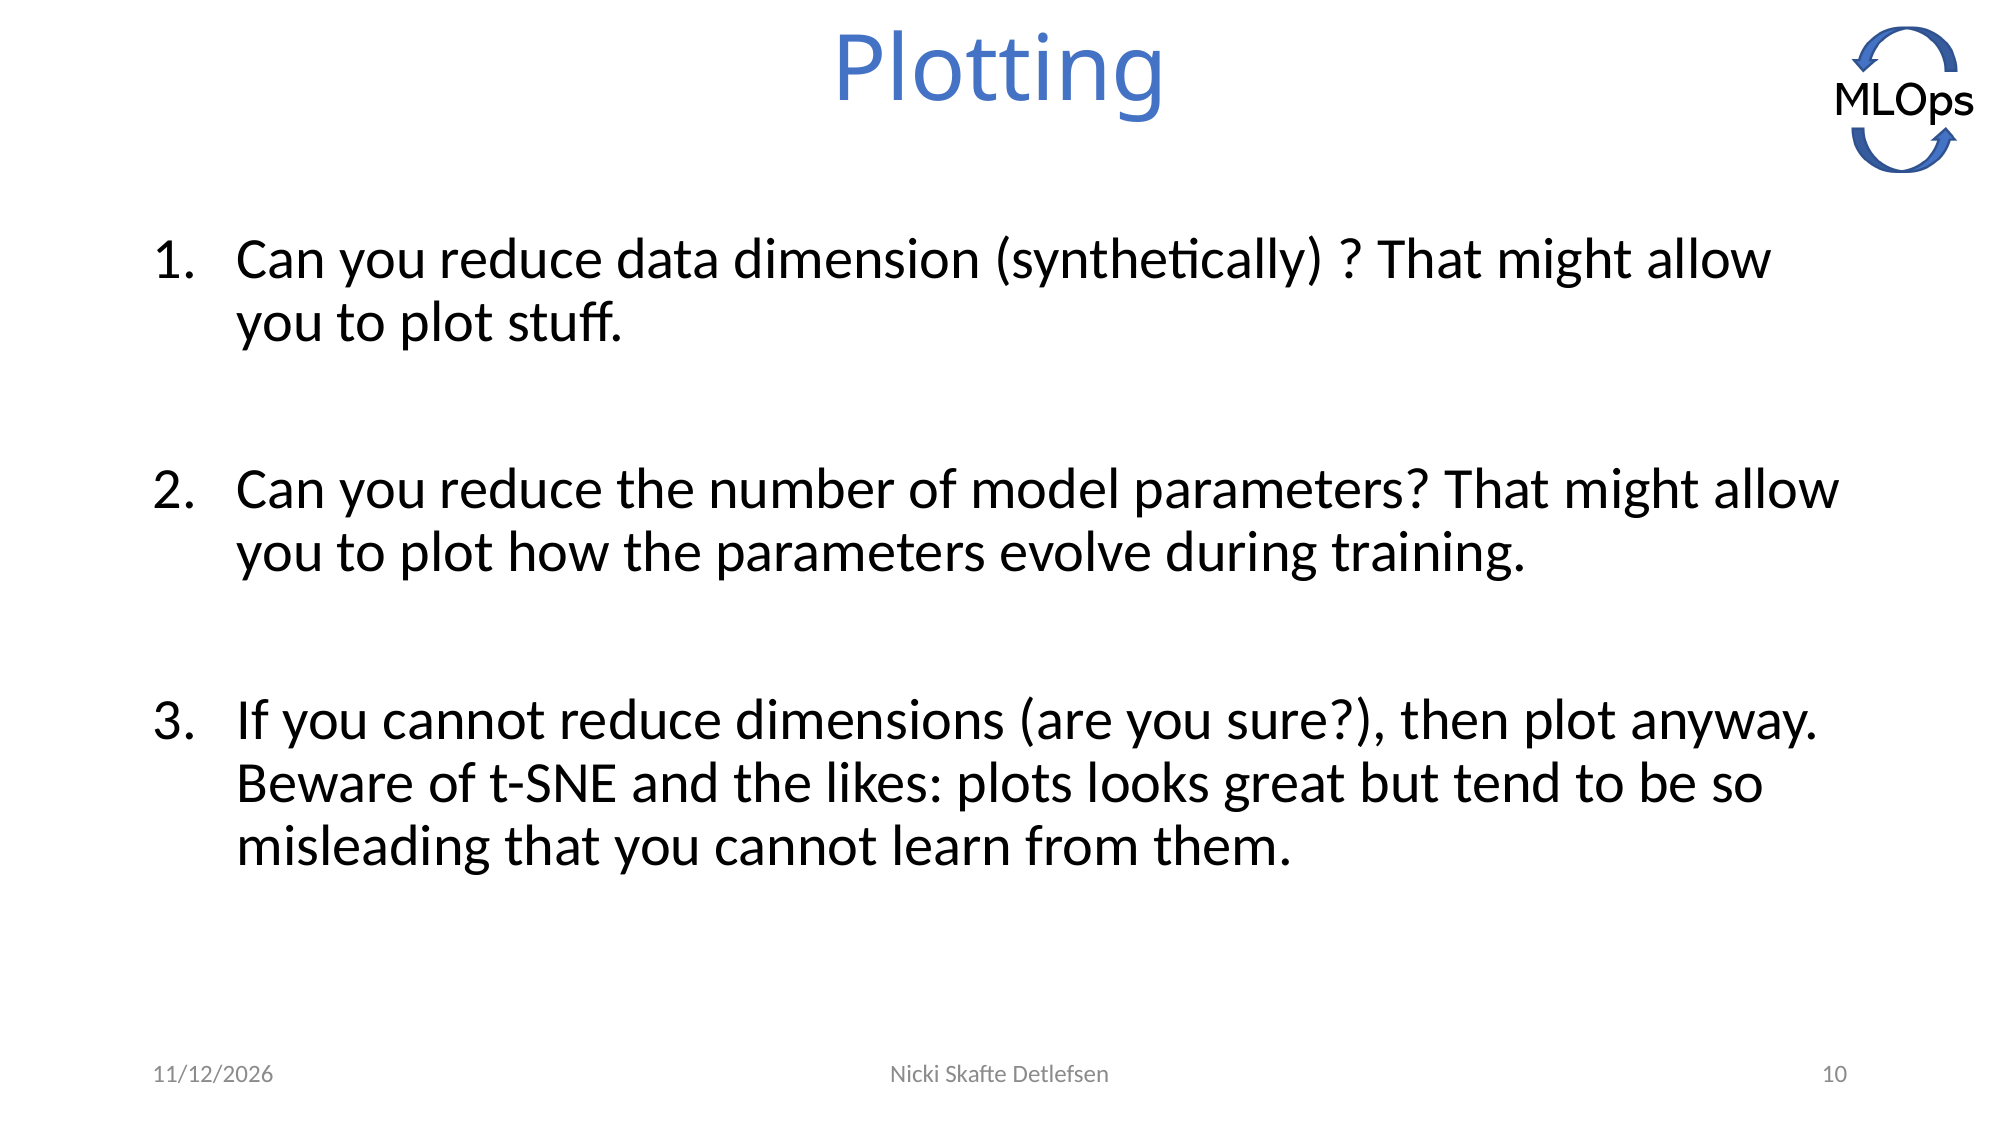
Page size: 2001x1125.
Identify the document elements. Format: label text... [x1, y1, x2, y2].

picture [1863, 22, 1978, 180]
list Can you reduce data dimension (synthetically) ? That might allow you to plot stuff. Can you reduce the number of model parameters? That might allow you to plot how the parameters evolve during training. If you cannot reduce dimensions (are you sure?), then plot anyway. Beware of t-SNE and the likes: plots looks great but tend to be so misleading that you cannot learn from them. [137, 220, 1863, 1014]
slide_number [137, 1042, 588, 1103]
slide_number 10 [1412, 1042, 1863, 1103]
title Plotting [137, 0, 1863, 180]
footer Nicki Skafte Detlefsen [662, 1042, 1338, 1103]
